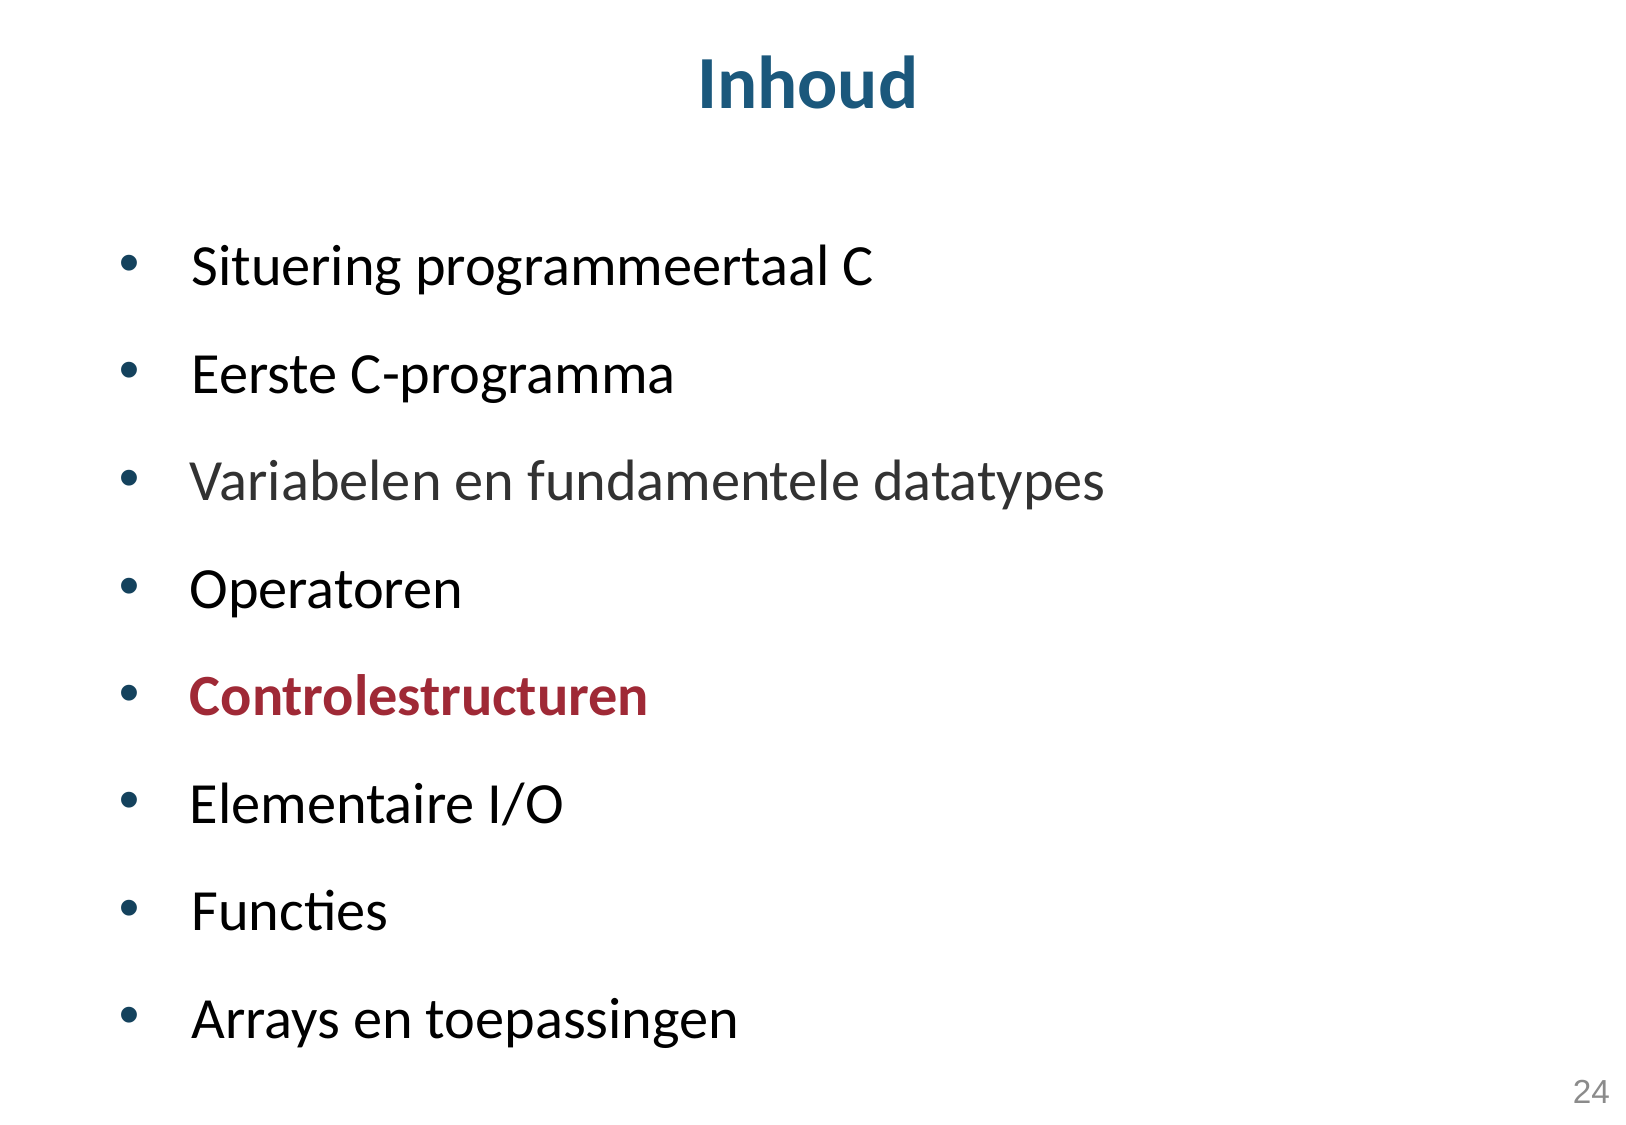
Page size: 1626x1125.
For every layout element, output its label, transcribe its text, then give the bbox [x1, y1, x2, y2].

slide_number 24 [1245, 1060, 1625, 1121]
title Inhoud [0, 5, 1616, 153]
list Situering programmeertaal C Eerste C-programma Variabelen en fundamentele datatypes Operatoren Controlestructuren Elementaire I/O Functies Arrays en toepassingen [103, 219, 1557, 1071]
